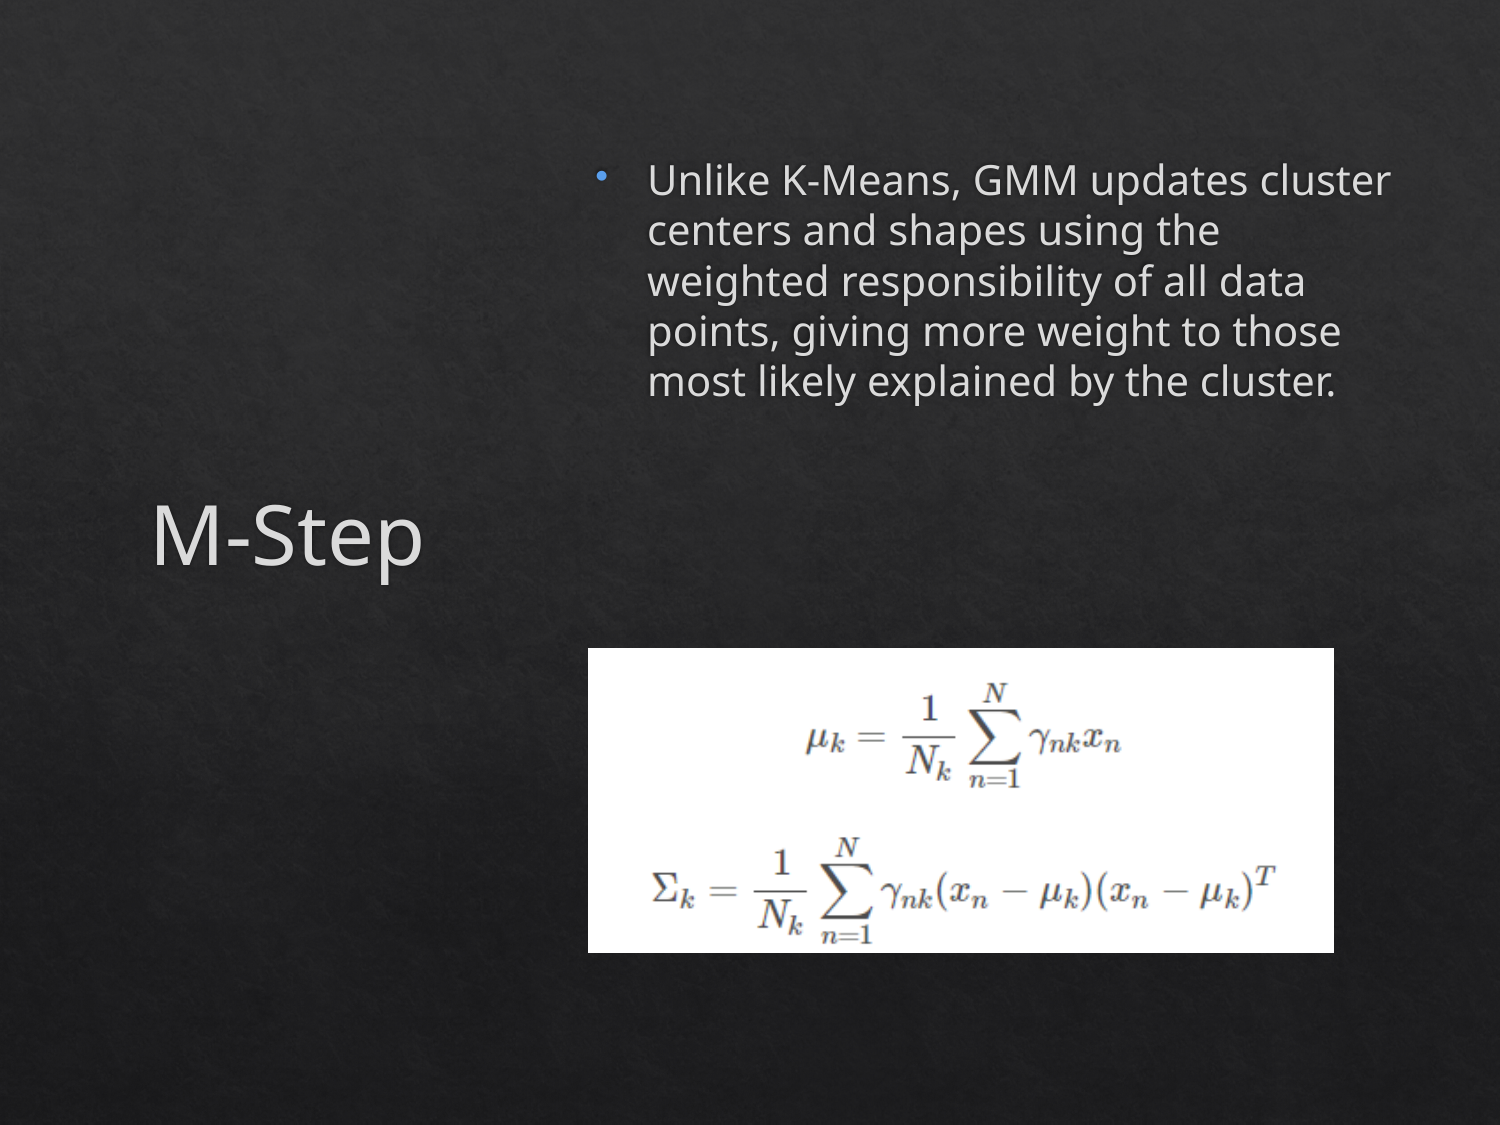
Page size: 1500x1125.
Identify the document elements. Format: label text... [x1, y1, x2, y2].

list Unlike K-Means, GMM updates cluster centers and shapes using the weighted responsibility of all data points, giving more weight to those most likely explained by the cluster. [575, 108, 1424, 593]
picture [588, 648, 1334, 953]
title M-Step [77, 99, 498, 966]
